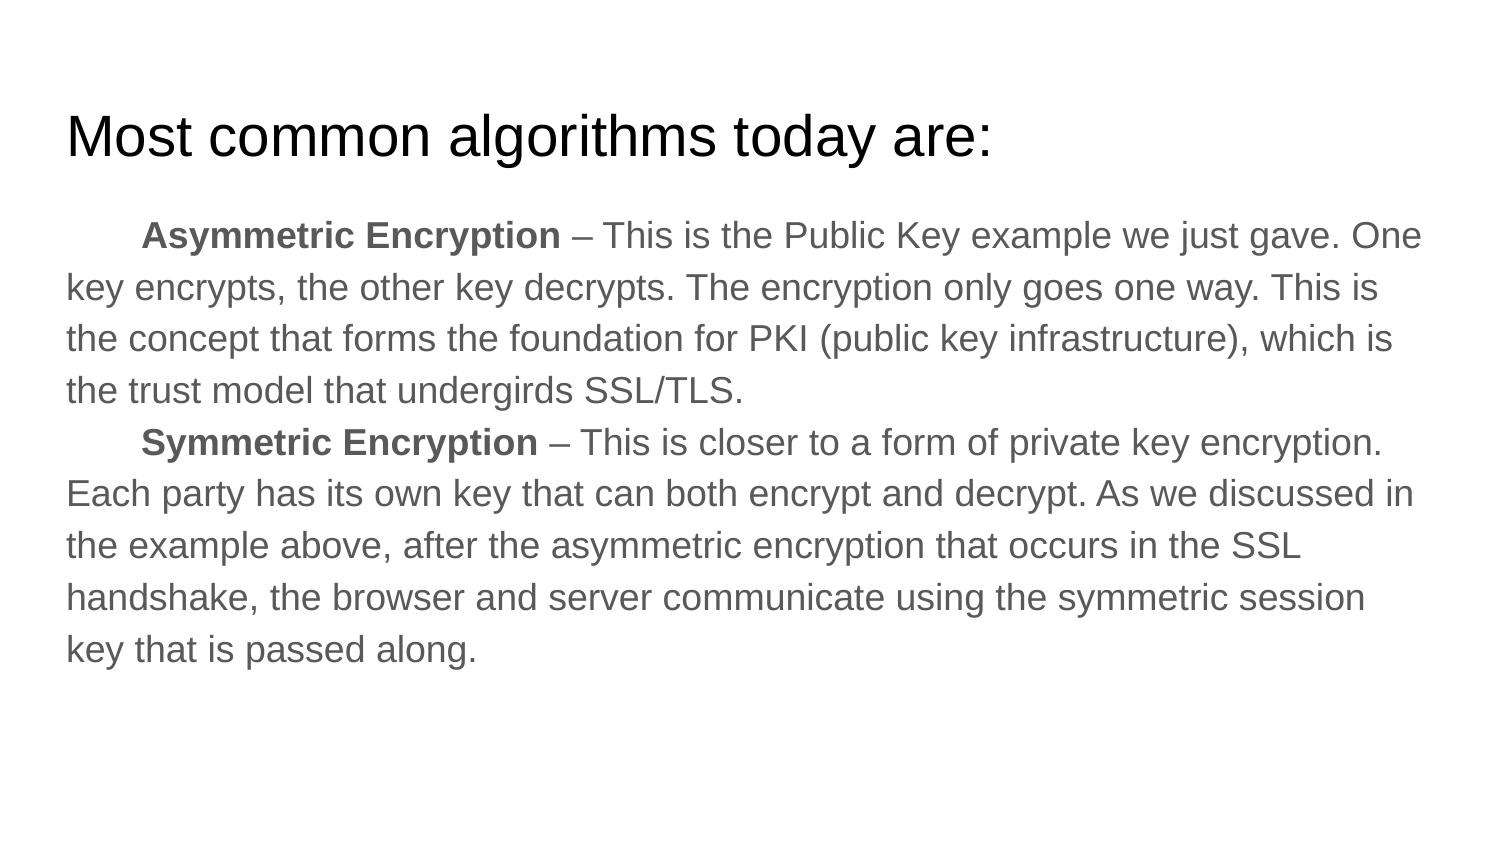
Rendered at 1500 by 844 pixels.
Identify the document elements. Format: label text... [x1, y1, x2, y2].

list Asymmetric Encryption – This is the Public Key example we just gave. One key encrypts, the other key decrypts. The encryption only goes one way. This is the concept that forms the foundation for PKI (public key infrastructure), which is the trust model that undergirds SSL/TLS. Symmetric Encryption – This is closer to a form of private key encryption. Each party has its own key that can both encrypt and decrypt. As we discussed in the example above, after the asymmetric encryption that occurs in the SSL handshake, the browser and server communicate using the symmetric session key that is passed along. [51, 189, 1449, 750]
title Most common algorithms today are: [51, 72, 1449, 167]
